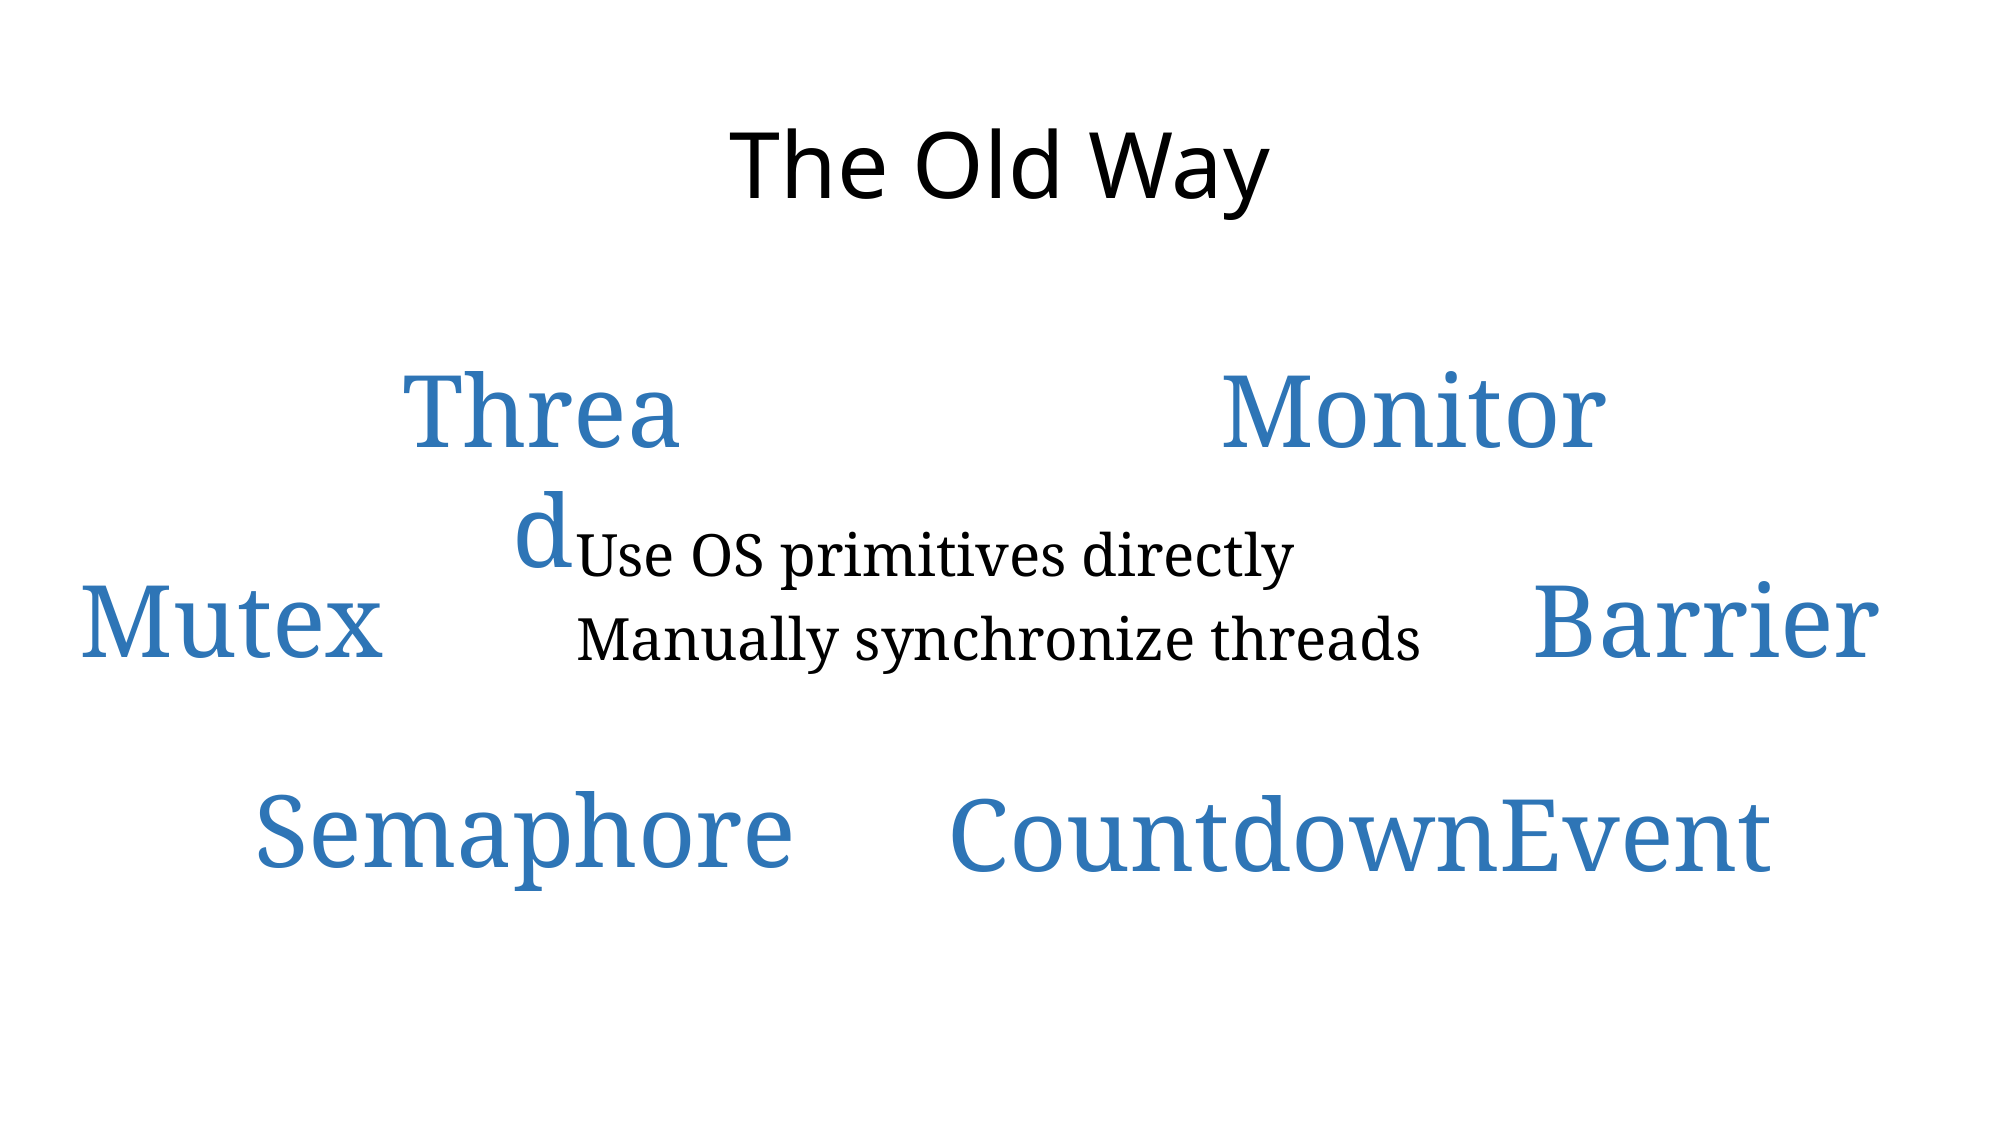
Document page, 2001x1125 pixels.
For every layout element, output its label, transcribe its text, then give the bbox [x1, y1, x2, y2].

text_box Semaphore [231, 759, 820, 895]
text_box Monitor [1188, 339, 1640, 475]
text_box CountdownEvent [929, 763, 1793, 899]
list Use OS primitives directly Manually synchronize threads [248, 299, 1750, 900]
text_box Thread [368, 339, 718, 595]
title The Old Way [137, 59, 1863, 278]
text_box Barrier [1506, 549, 1907, 685]
text_box Mutex [44, 549, 419, 685]
